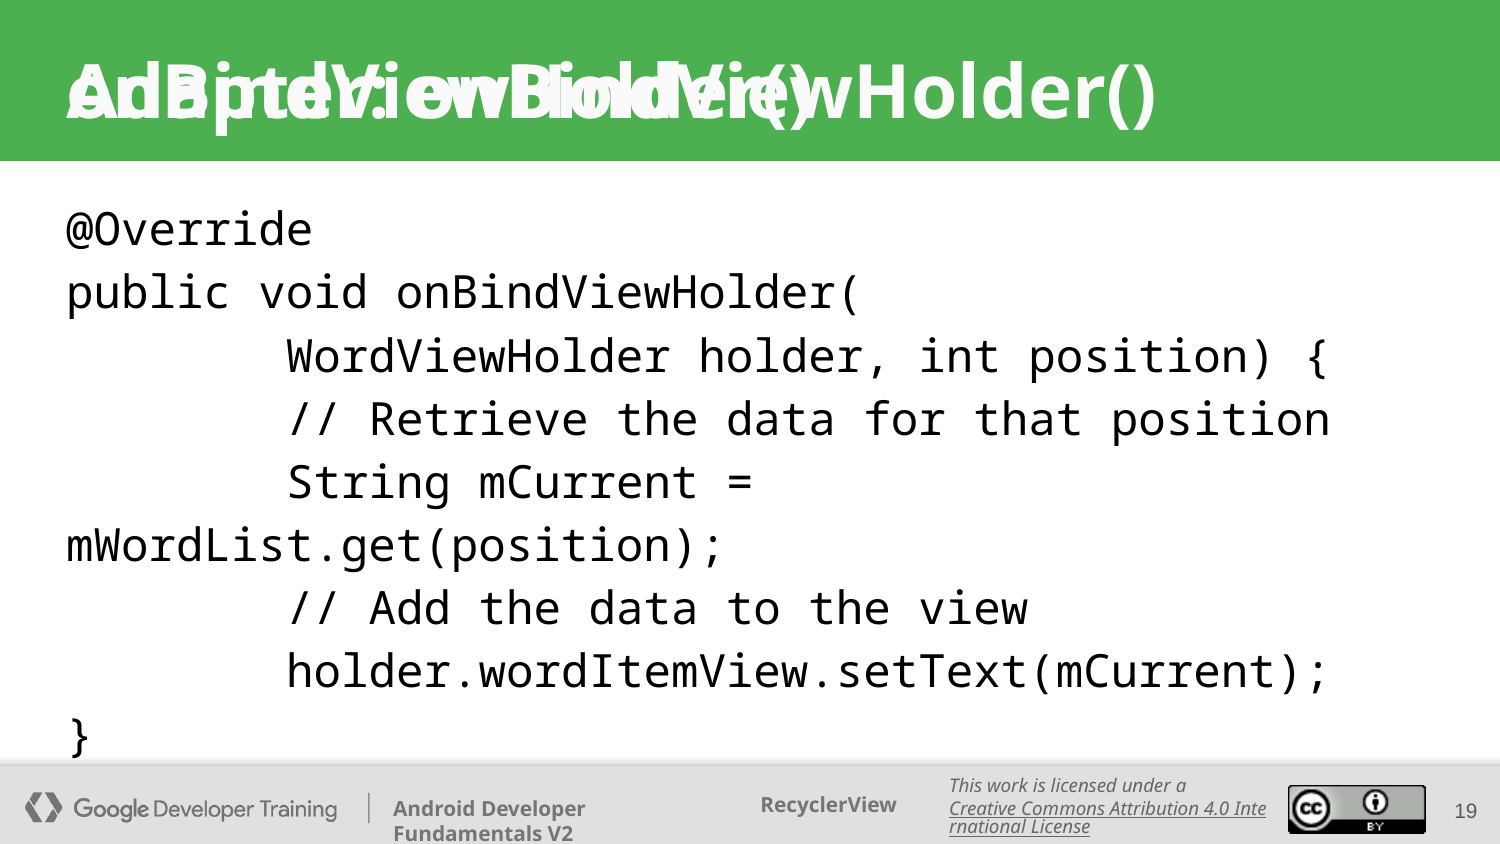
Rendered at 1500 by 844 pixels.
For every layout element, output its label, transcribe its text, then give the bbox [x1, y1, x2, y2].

slide_number ‹#› [1402, 777, 1493, 842]
picture [0, 161, 1500, 844]
title onBindViewHolder() [51, 28, 1449, 122]
list @Override public void onBindViewHolder( WordViewHolder holder, int position) { // Retrieve the data for that position String mCurrent = mWordList.get(position); // Add the data to the view holder.wordItemView.setText(mCurrent); } [51, 176, 1449, 737]
